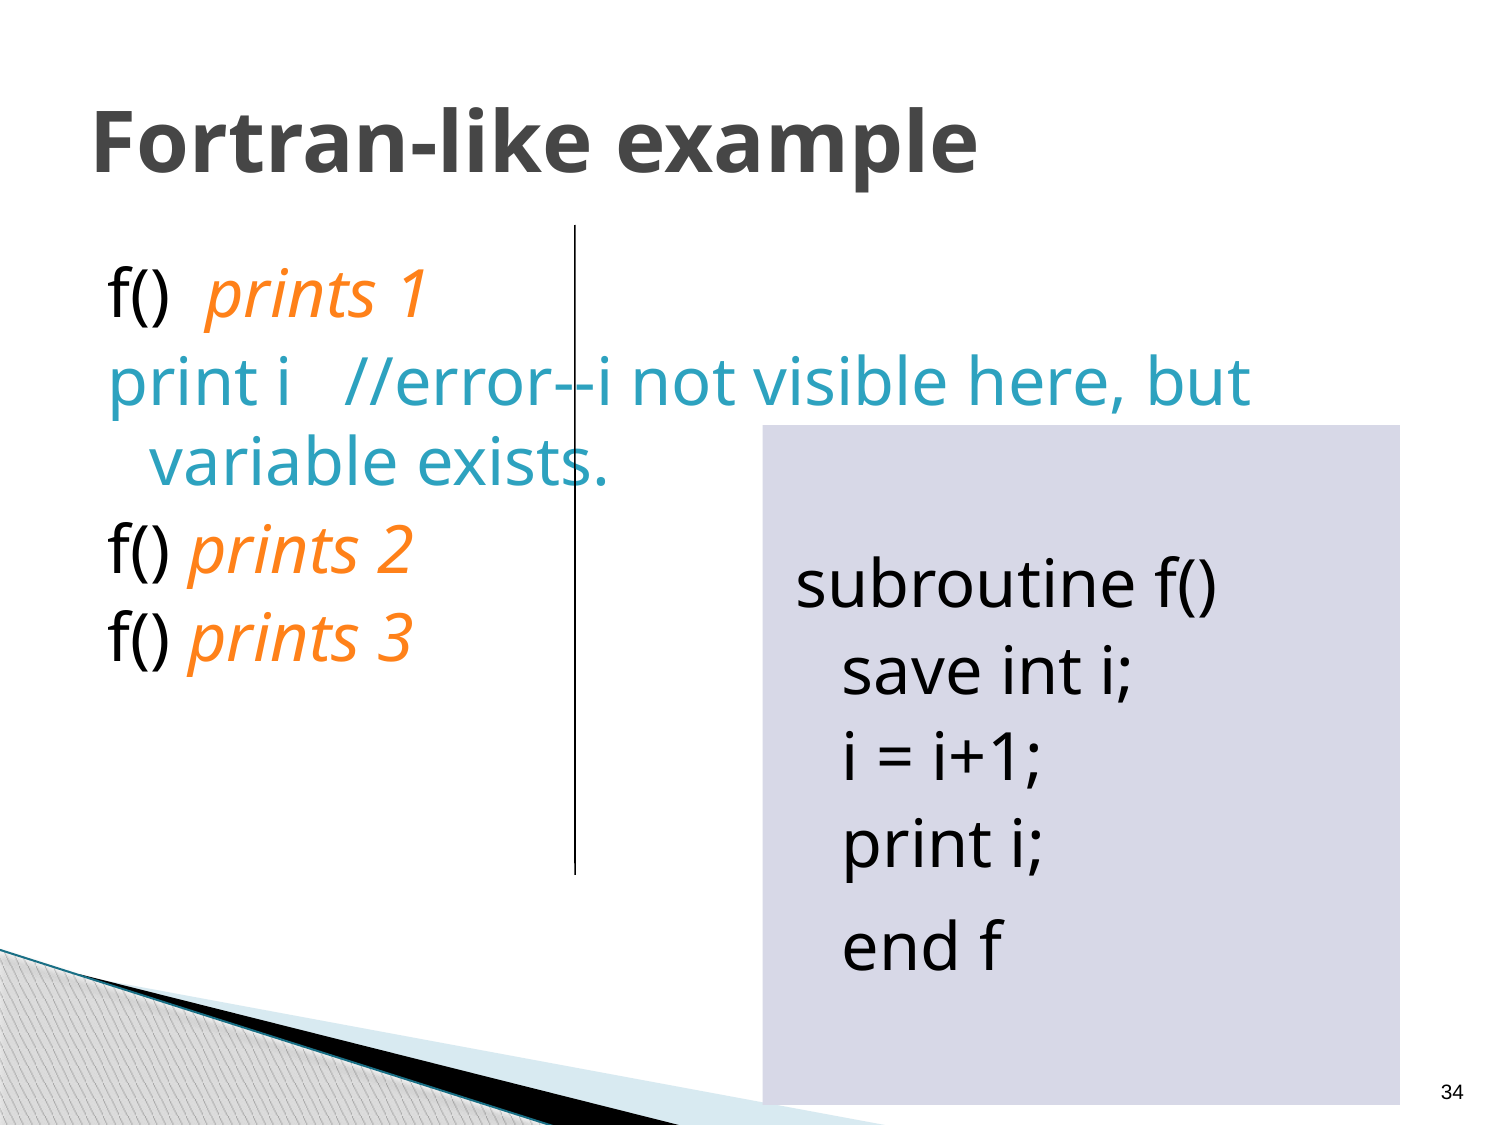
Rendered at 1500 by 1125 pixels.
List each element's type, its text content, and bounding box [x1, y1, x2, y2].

list subroutine f() save int i; i = i+1; print i; end f [762, 425, 1400, 1105]
title Fortran-like example [75, 45, 1425, 233]
slide_number 34 [1325, 1051, 1479, 1112]
list f() prints 1 print i //error--i not visible here, but variable exists. f() prints 2 f() prints 3 [75, 243, 1425, 986]
